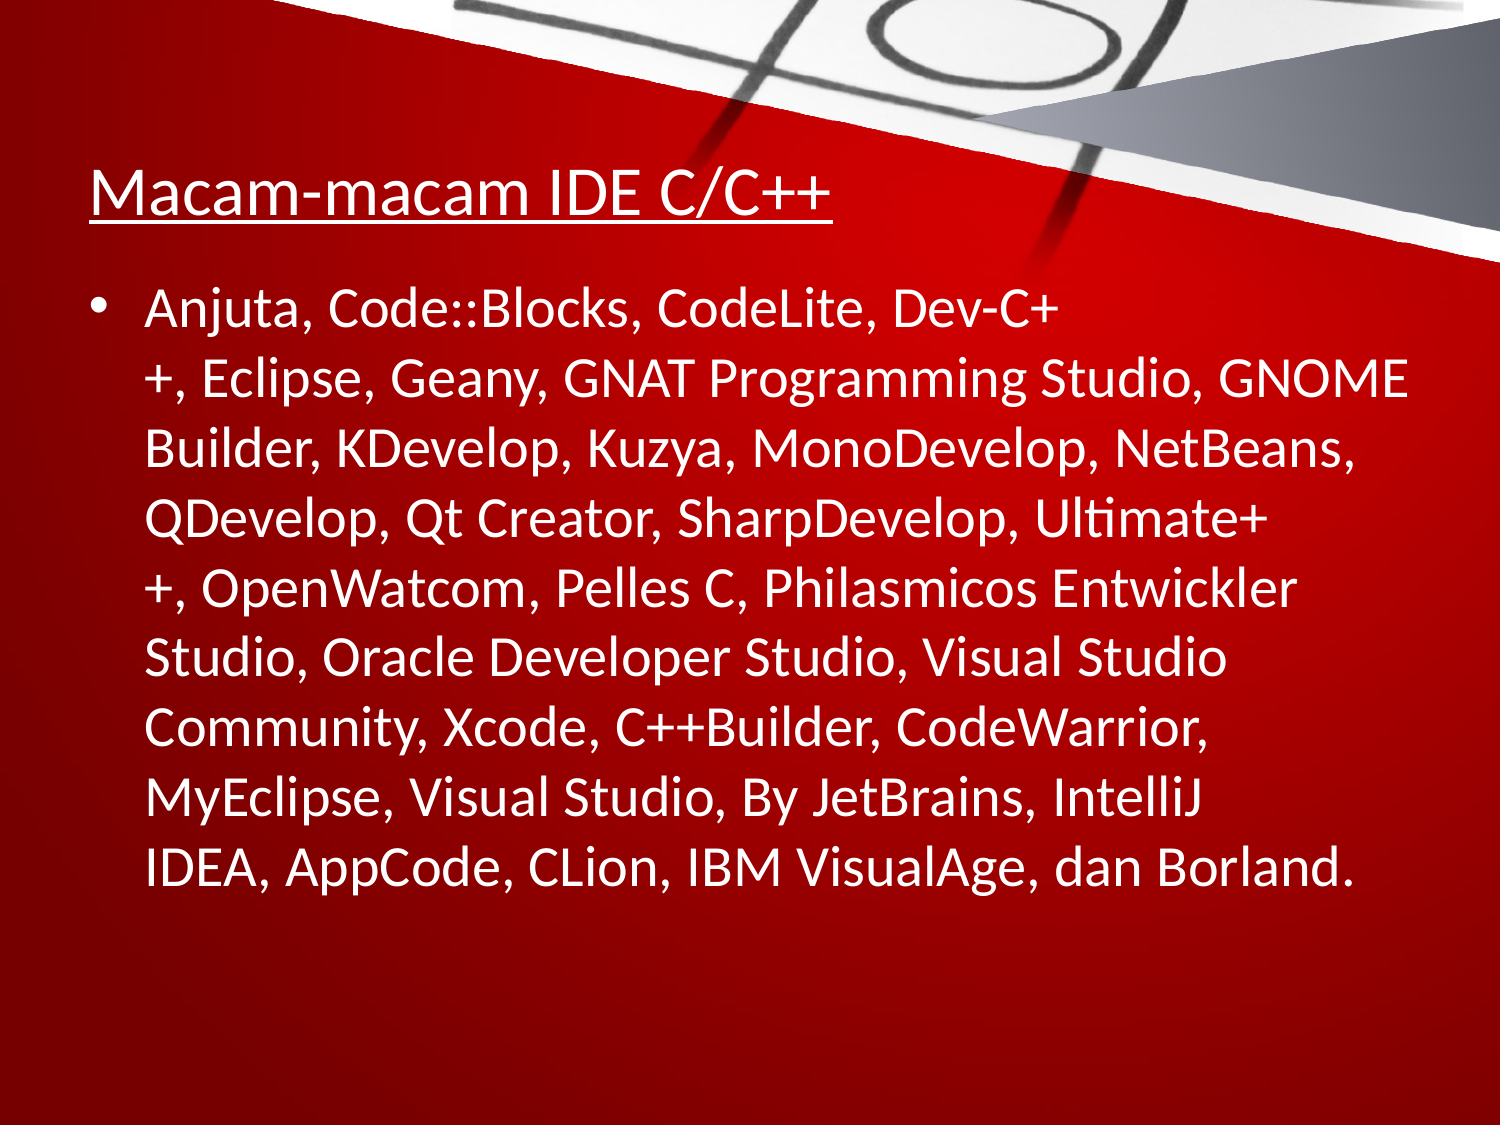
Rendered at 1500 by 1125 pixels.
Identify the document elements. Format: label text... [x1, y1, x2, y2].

title Macam-macam IDE C/C++ [73, 136, 1377, 237]
picture [0, 0, 1500, 1125]
list Anjuta, Code::Blocks, CodeLite, Dev-C++, Eclipse, Geany, GNAT Programming Studio, GNOME Builder, KDevelop, Kuzya, MonoDevelop, NetBeans, QDevelop, Qt Creator, SharpDevelop, Ultimate++, OpenWatcom, Pelles C, Philasmicos Entwickler Studio, Oracle Developer Studio, Visual Studio Community, Xcode, C++Builder, CodeWarrior, MyEclipse, Visual Studio, By JetBrains, IntelliJ IDEA, AppCode, CLion, IBM VisualAge, dan Borland. [73, 261, 1427, 1011]
